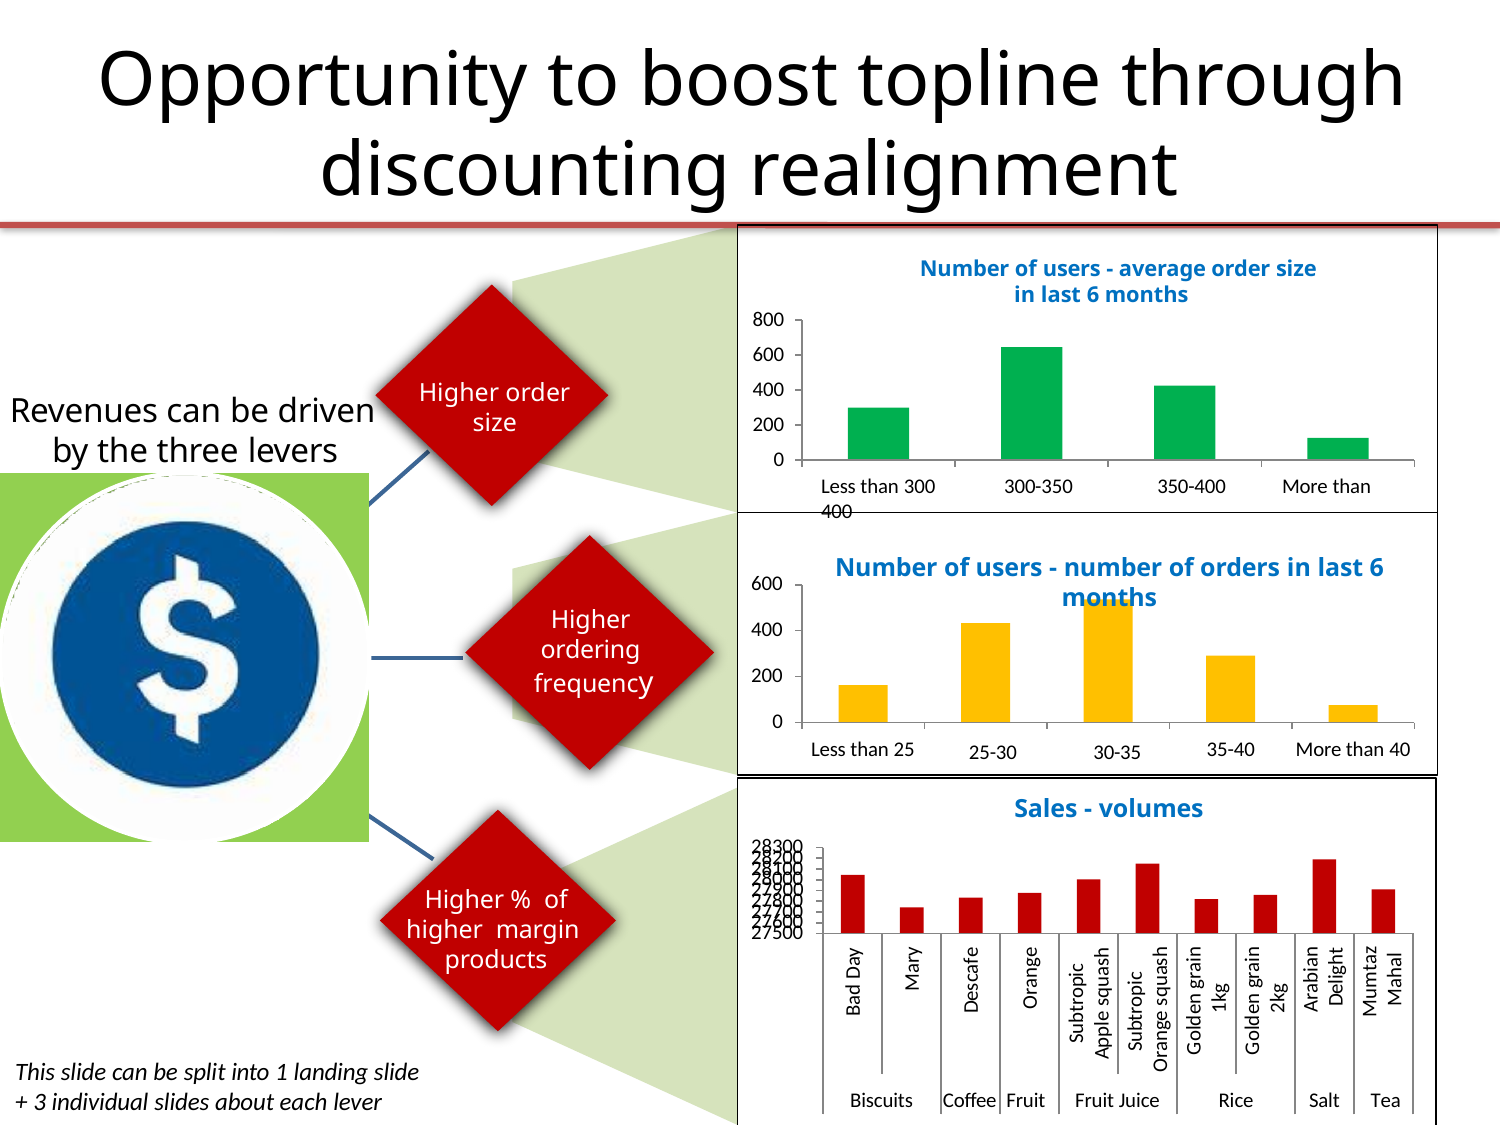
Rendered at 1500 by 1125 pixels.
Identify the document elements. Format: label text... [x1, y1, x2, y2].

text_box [736, 223, 1439, 454]
title Opportunity to boost topline through discounting realignment [95, 28, 1496, 218]
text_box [0, 450, 1437, 1125]
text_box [0, 220, 1500, 469]
